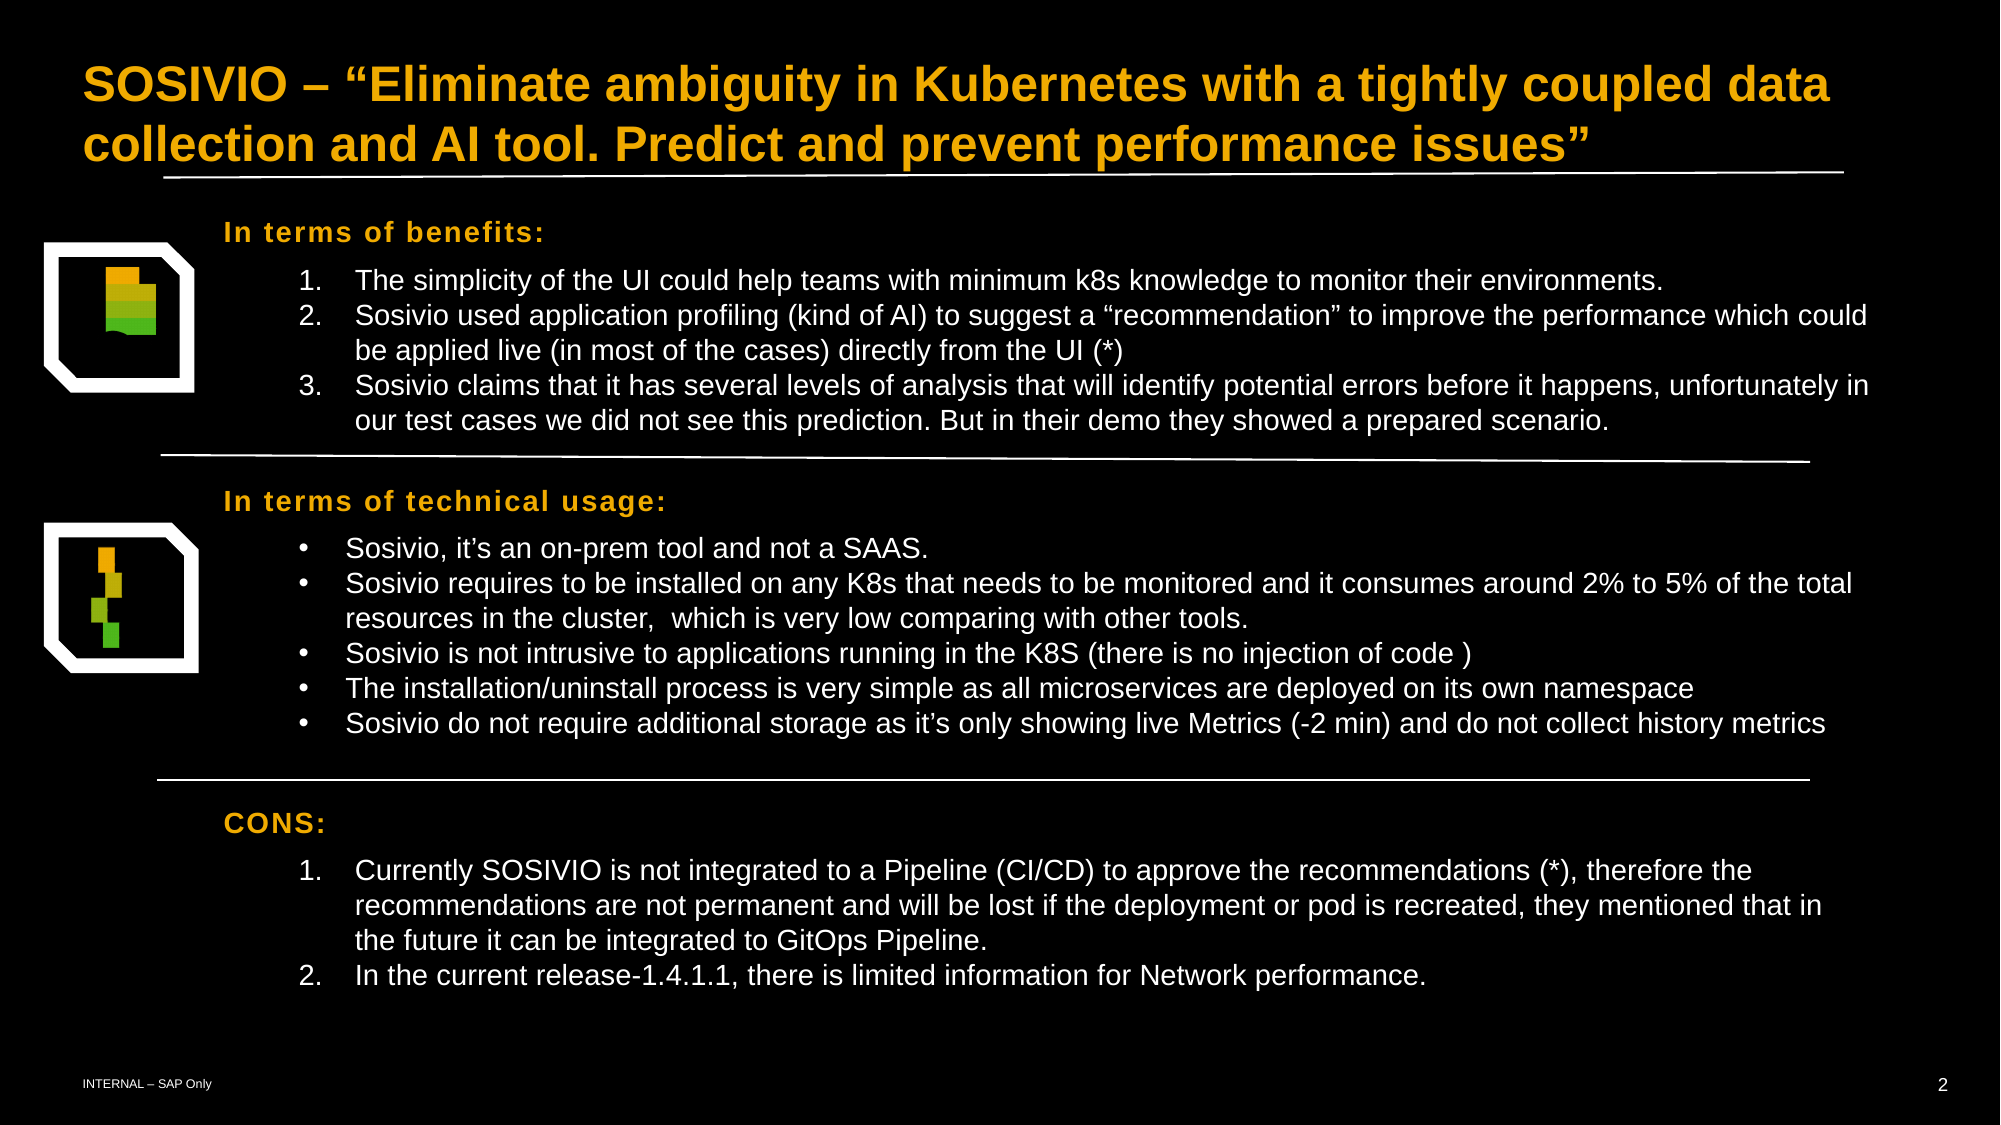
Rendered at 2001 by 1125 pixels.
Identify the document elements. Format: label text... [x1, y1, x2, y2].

text_box CONS: Currently SOSIVIO is not integrated to a Pipeline (CI/CD) to approve the recommendations (*), therefore the recommendations are not permanent and will be lost if the deployment or pod is recreated, they mentioned that in the future it can be integrated to GitOps Pipeline. In the current release-1.4.1.1, there is limited information for Network performance. [223, 797, 1853, 1027]
picture [50, 249, 188, 386]
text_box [160, 454, 1811, 463]
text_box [163, 171, 1845, 178]
picture [50, 529, 192, 667]
text_box In terms of technical usage: Sosivio, it’s an on-prem tool and not a SAAS. Sosivio requires to be installed on any K8s that needs to be monitored and it consumes around 2% to 5% of the total resources in the cluster, which is very low comparing with other tools. Sosivio is not intrusive to applications running in the K8S (there is no injection of code ) The installation/uninstall process is very simple as all microservices are deployed on its own namespace Sosivio do not require additional storage as it’s only showing live Metrics (-2 min) and do not collect history metrics [223, 475, 1874, 782]
text_box In terms of benefits: The simplicity of the UI could help teams with minimum k8s knowledge to monitor their environments. Sosivio used application profiling (kind of AI) to suggest a “recommendation” to improve the performance which could be applied live (in most of the cases) directly from the UI (*) Sosivio claims that it has several levels of analysis that will identify potential errors before it happens, unfortunately in our test cases we did not see this prediction. But in their demo they showed a prepared scenario. [223, 207, 1874, 475]
title SOSIVIO – “Eliminate ambiguity in Kubernetes with a tightly coupled data collection and AI tool. Predict and prevent performance issues” [82, 51, 1918, 173]
